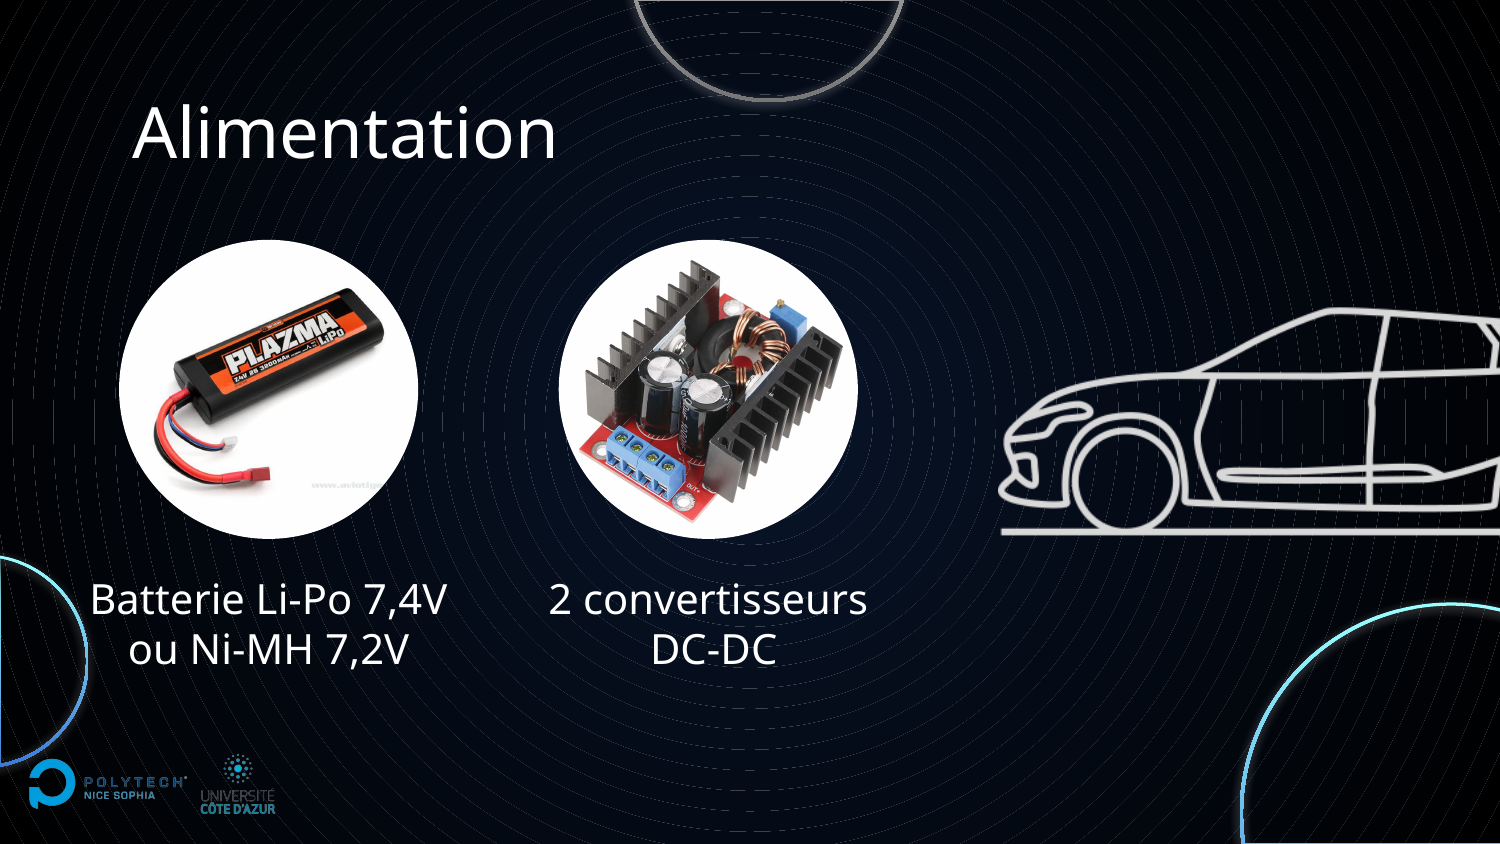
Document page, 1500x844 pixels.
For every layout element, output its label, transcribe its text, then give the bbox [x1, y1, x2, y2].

text_box 2 convertisseurs DC-DC [488, 605, 929, 688]
title Alimentation [116, 72, 1383, 167]
picture [118, 239, 419, 540]
picture [558, 239, 859, 540]
picture [998, 82, 1500, 761]
subtitle Batterie Li-Po 7,4V ou Ni-MH 7,2V [48, 605, 488, 688]
picture [23, 740, 281, 820]
